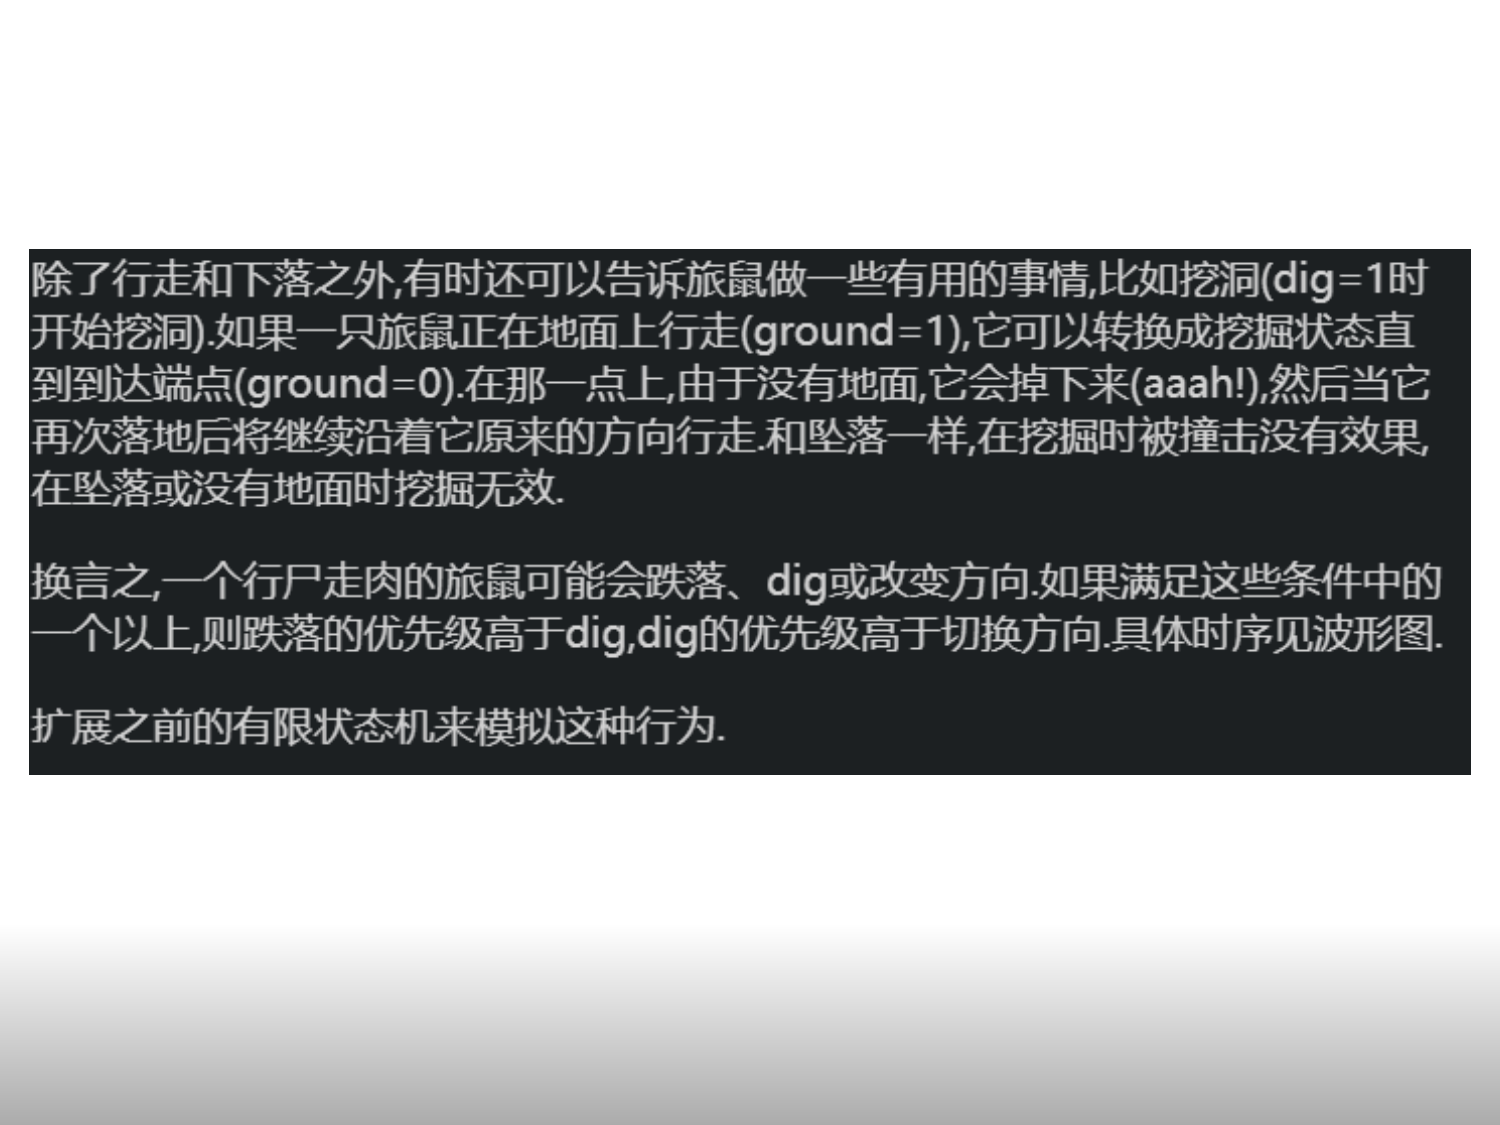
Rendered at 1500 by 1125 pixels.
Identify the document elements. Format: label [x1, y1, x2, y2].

picture [29, 249, 1471, 776]
